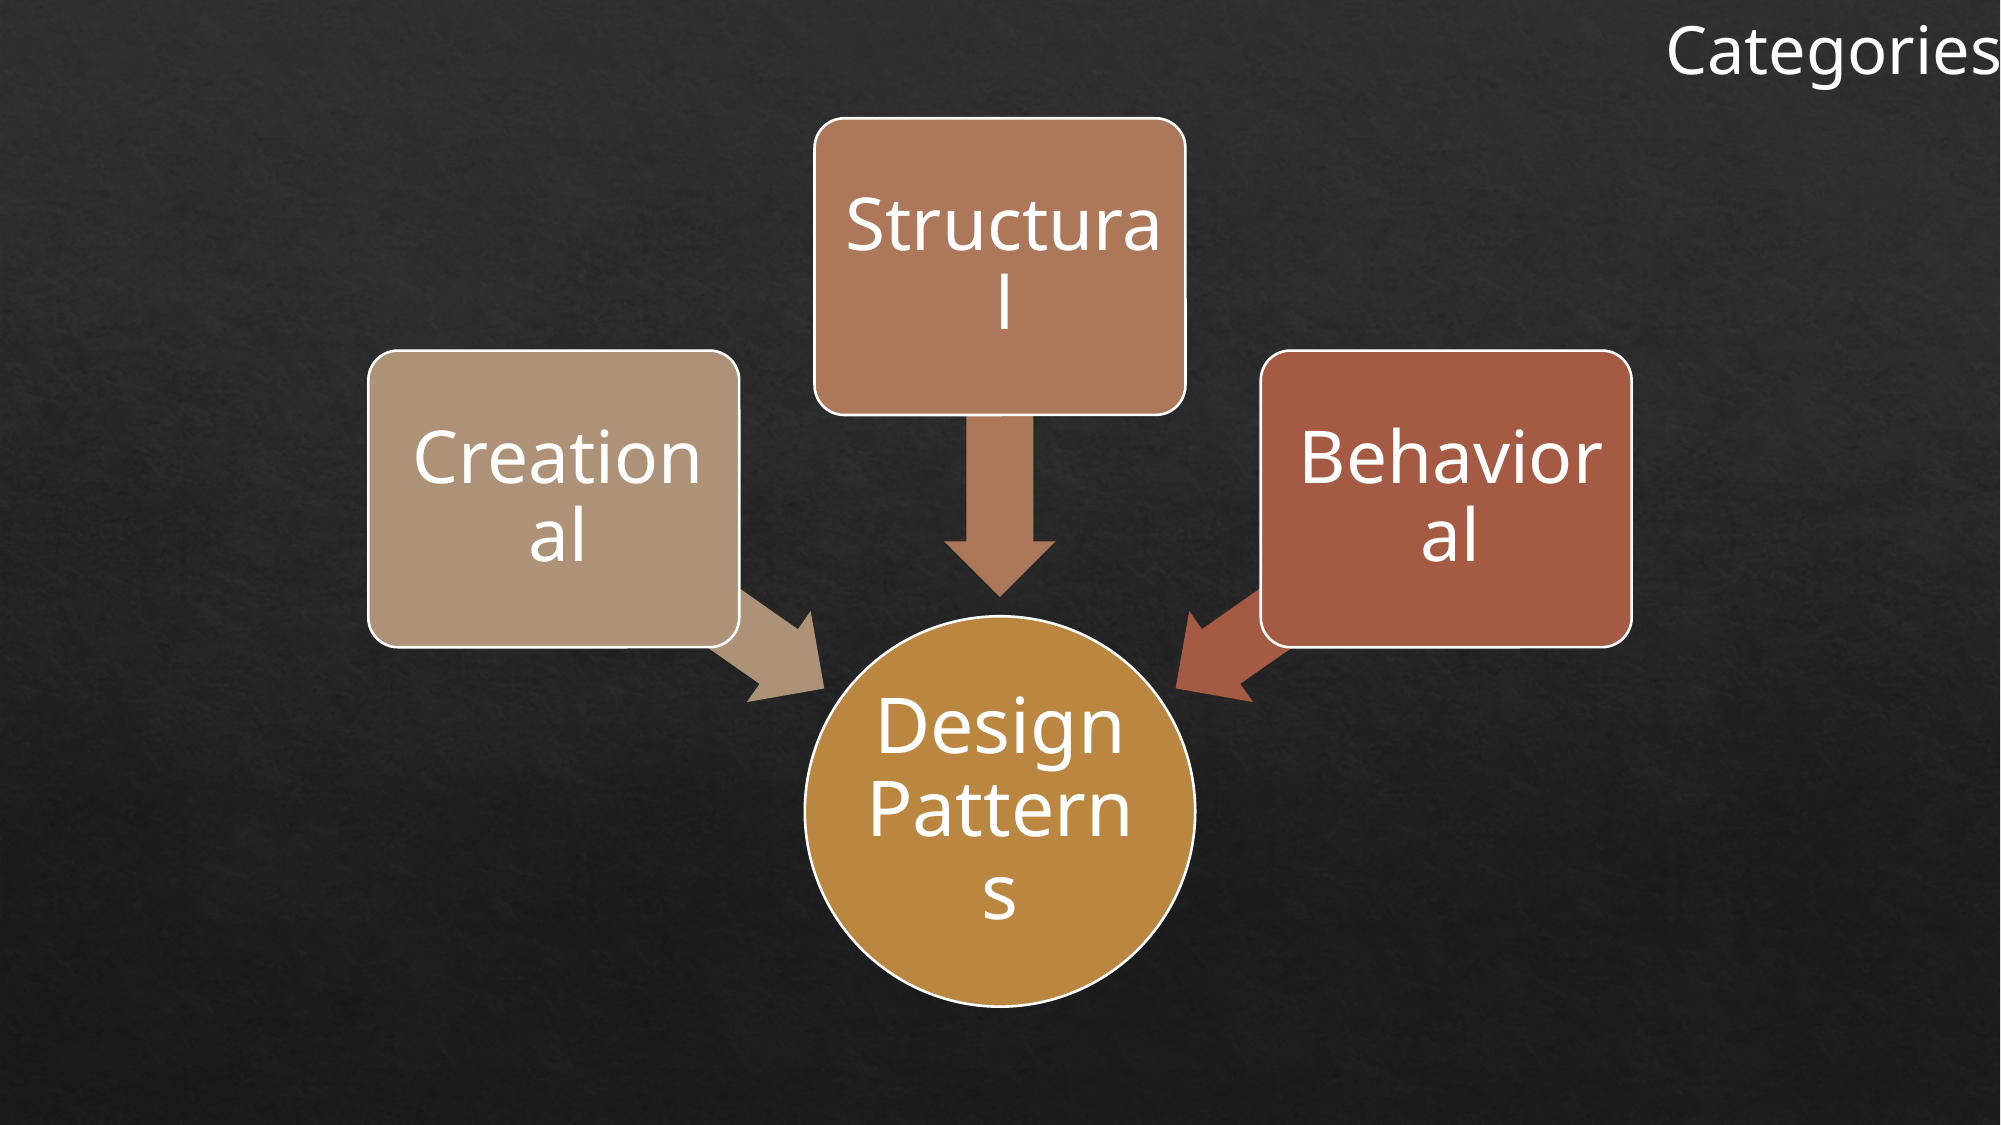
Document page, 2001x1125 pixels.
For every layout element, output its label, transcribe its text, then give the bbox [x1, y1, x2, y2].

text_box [332, 117, 1667, 1008]
text_box Categories [1650, 0, 2000, 95]
